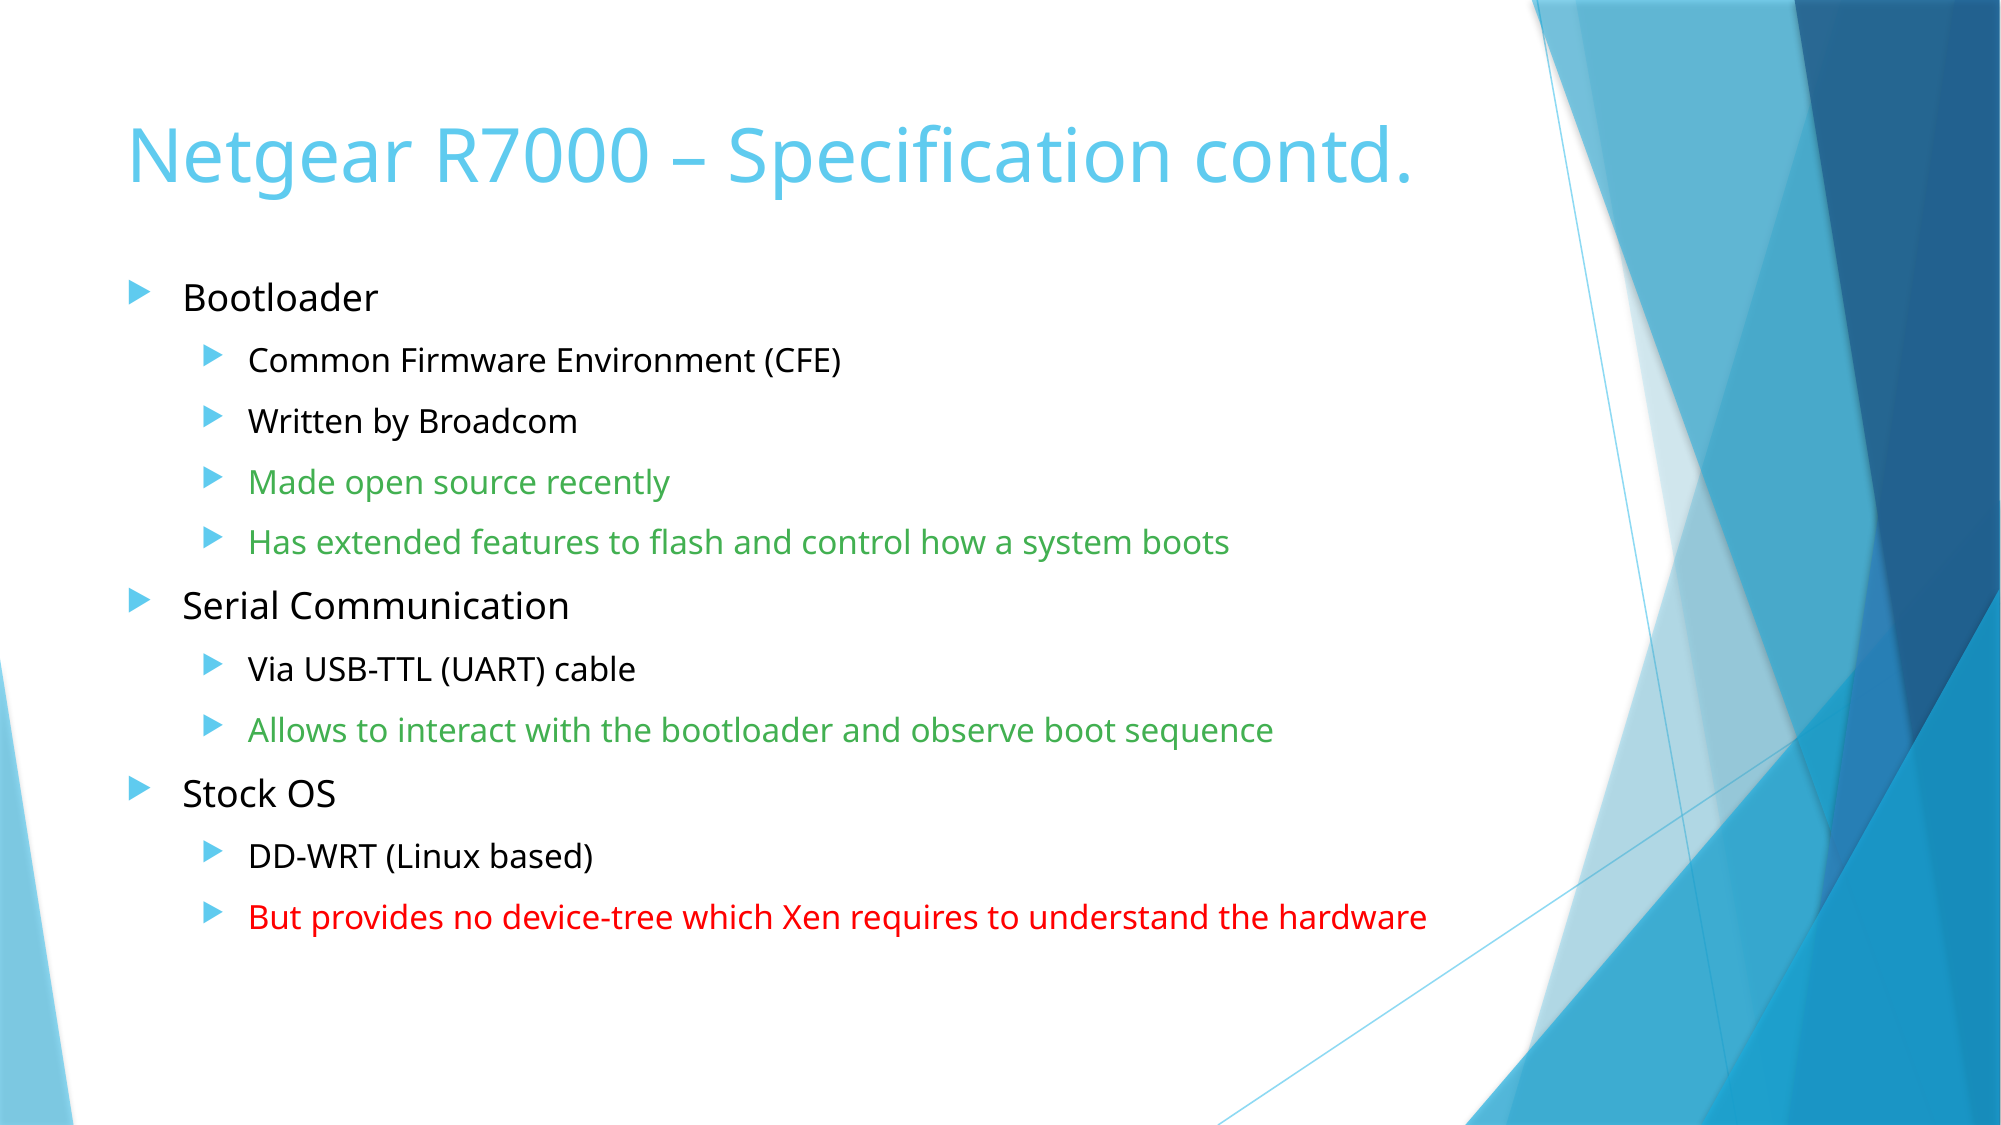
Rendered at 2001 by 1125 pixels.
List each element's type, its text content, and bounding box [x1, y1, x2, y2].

title Netgear R7000 – Specification contd. [111, 99, 1522, 266]
list Bootloader Common Firmware Environment (CFE) Written by Broadcom Made open source recently Has extended features to flash and control how a system boots Serial Communication Via USB-TTL (UART) cable Allows to interact with the bootloader and observe boot sequence Stock OS DD-WRT (Linux based) But provides no device-tree which Xen requires to understand the hardware [111, 266, 1522, 991]
